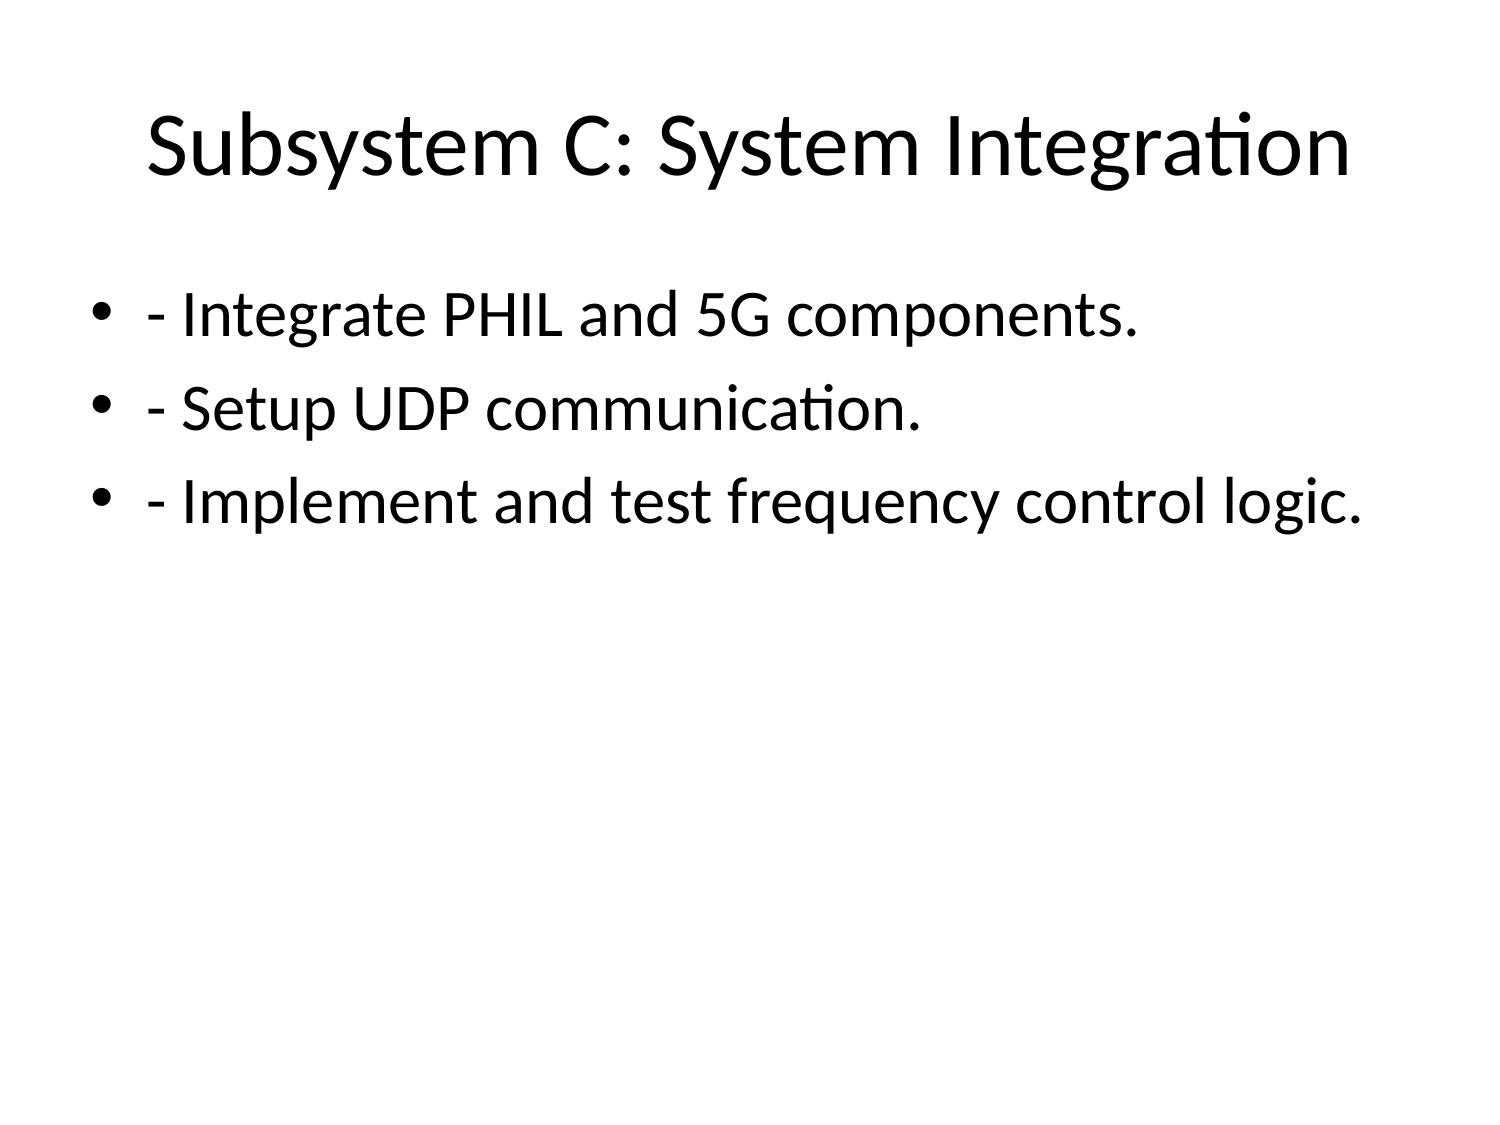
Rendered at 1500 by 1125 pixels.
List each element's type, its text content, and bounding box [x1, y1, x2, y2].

title Subsystem C: System Integration [75, 45, 1425, 233]
list - Integrate PHIL and 5G components. - Setup UDP communication. - Implement and test frequency control logic. [75, 262, 1425, 1005]
